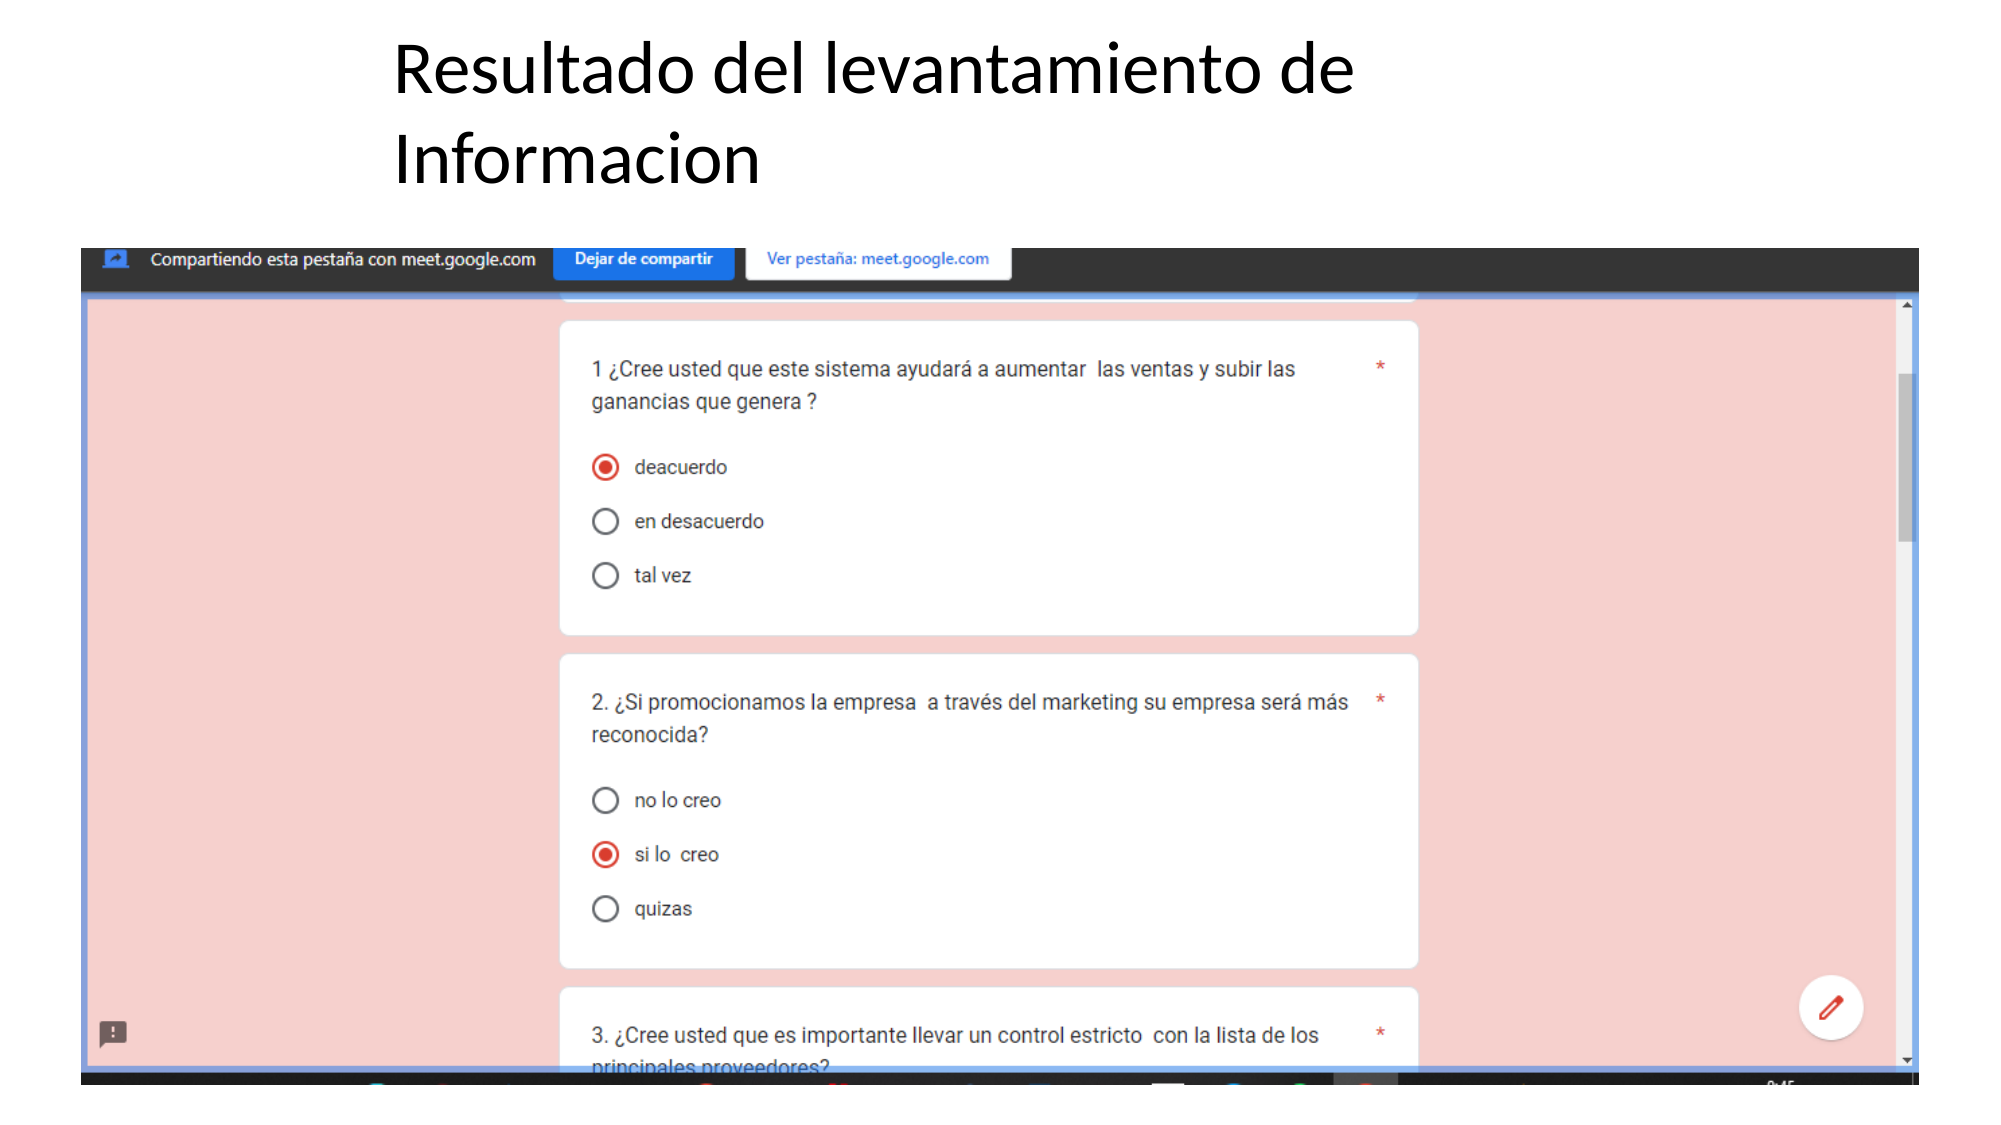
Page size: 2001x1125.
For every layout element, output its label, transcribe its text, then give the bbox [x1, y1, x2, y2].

picture [81, 248, 1919, 1085]
text_box Resultado del levantamiento de Informacion [378, 10, 1454, 206]
